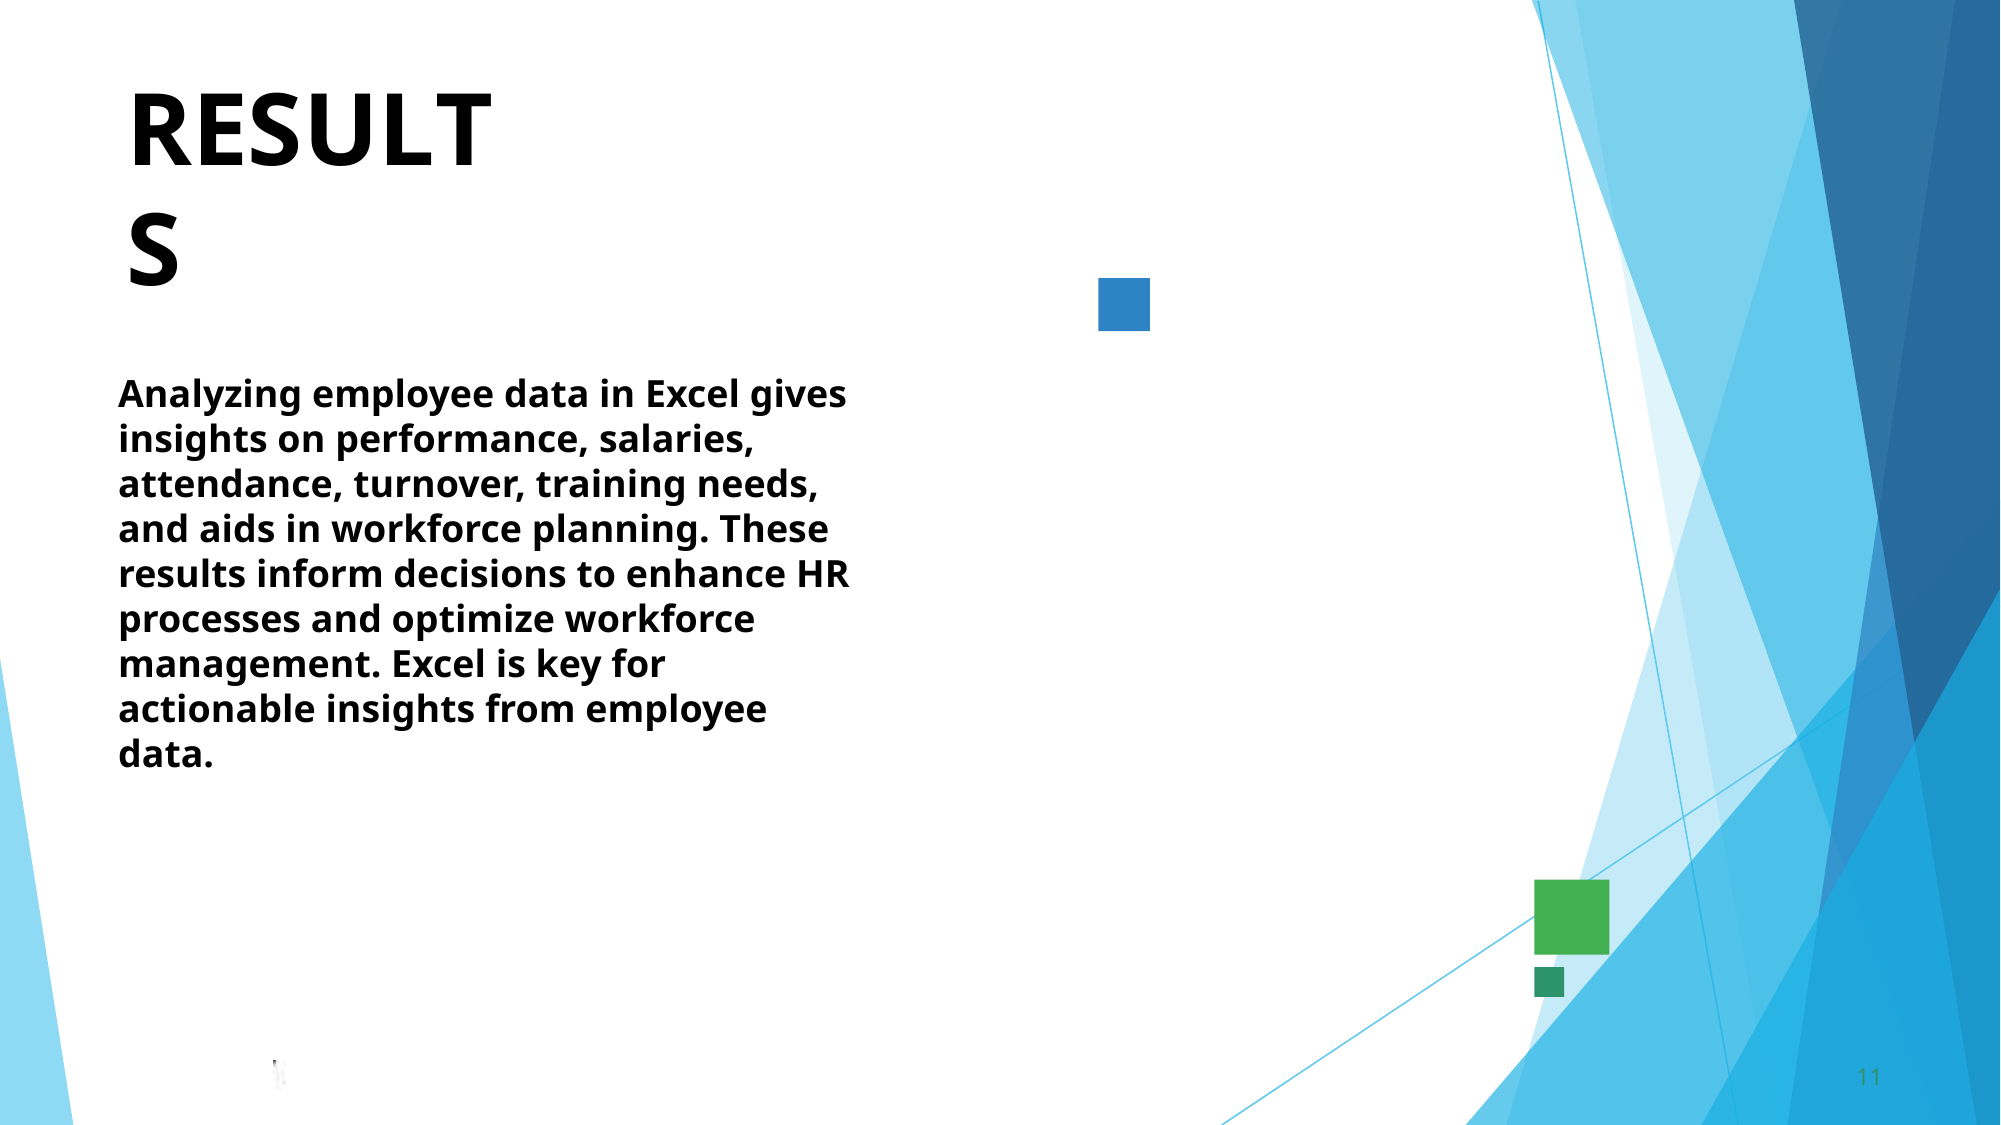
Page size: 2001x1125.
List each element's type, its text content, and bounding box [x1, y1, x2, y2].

text_box [1534, 879, 1610, 955]
text_box [1098, 278, 1150, 332]
text_box 11 [1849, 1061, 1888, 1095]
title RESULTS [123, 62, 525, 306]
text_box [1534, 967, 1565, 997]
text_box Analyzing employee data in Excel gives insights on performance, salaries, attendance, turnover, training needs, and aids in workforce planning. These results inform decisions to enhance HR processes and optimize workforce management. Excel is key for actionable insights from employee data. [103, 362, 885, 783]
picture [273, 1060, 286, 1090]
